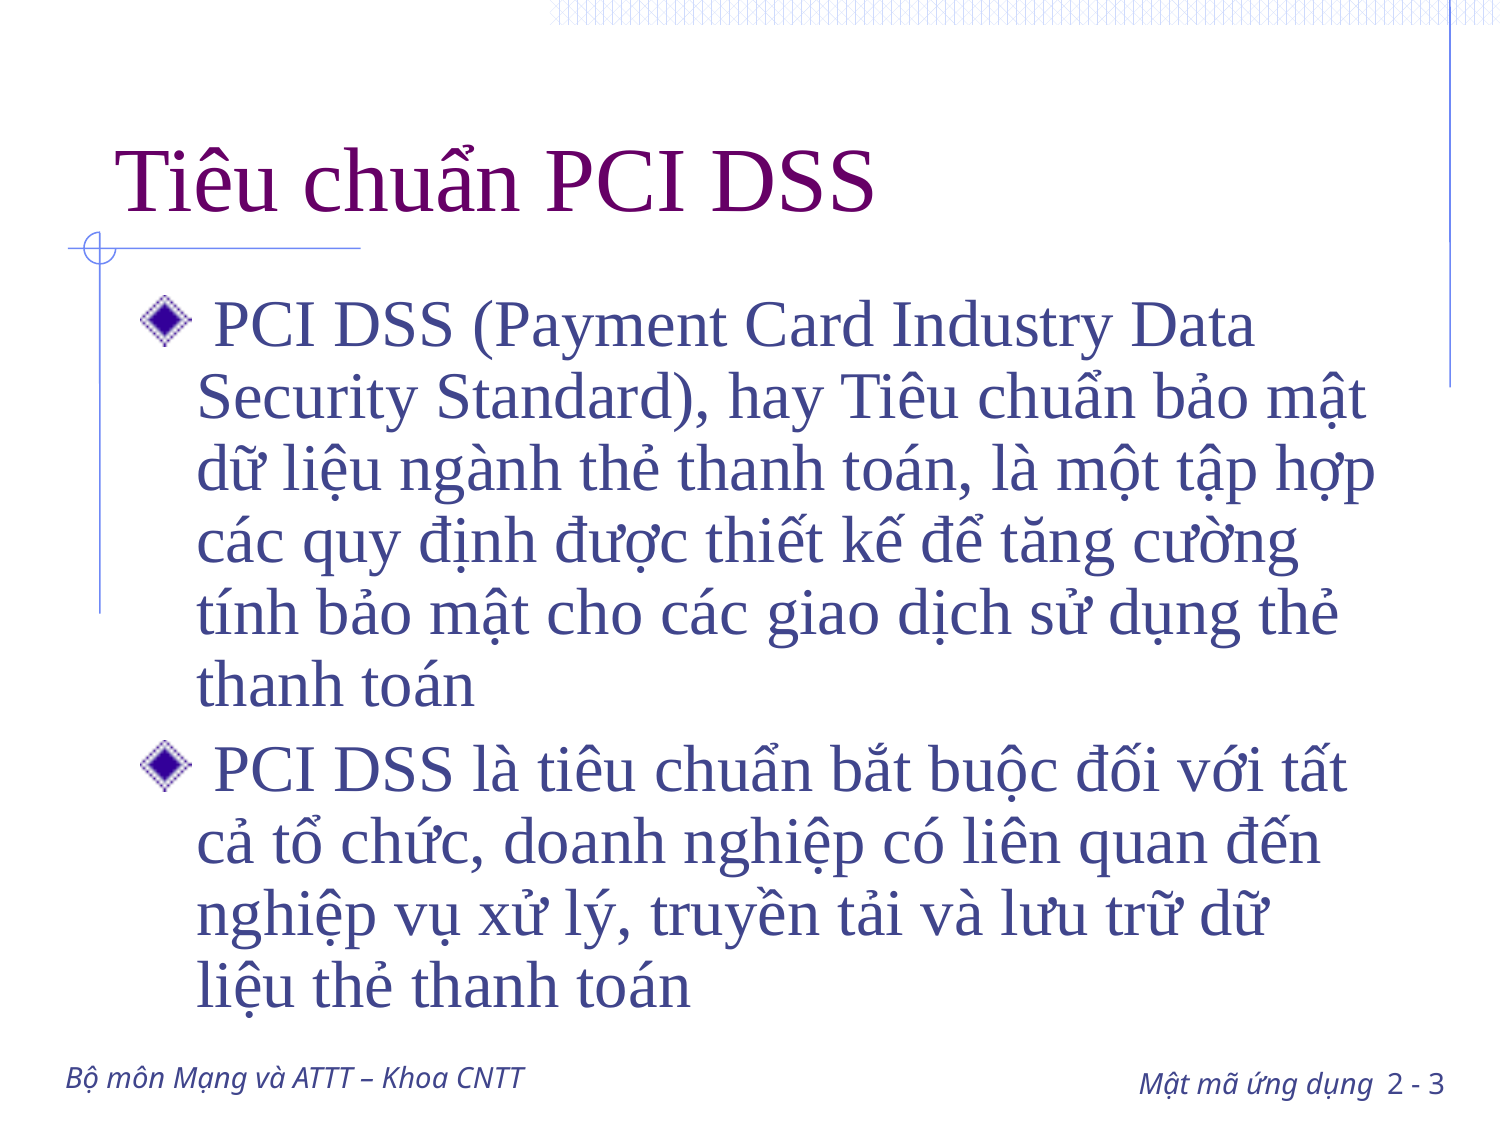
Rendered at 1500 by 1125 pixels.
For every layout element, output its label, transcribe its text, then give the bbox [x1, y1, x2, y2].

title Tiêu chuẩn PCI DSS [99, 50, 1375, 238]
slide_number Bộ môn Mạng và ATTT – Khoa CNTT [50, 1027, 638, 1103]
picture [140, 740, 192, 792]
picture [140, 295, 192, 347]
list PCI DSS (Payment Card Industry Data Security Standard), hay Tiêu chuẩn bảo mật dữ liệu ngành thẻ thanh toán, là một tập hợp các quy định được thiết kế để tăng cường tính bảo mật cho các giao dịch sử dụng thẻ thanh toán PCI DSS là tiêu chuẩn bắt buộc đối với tất cả tổ chức, doanh nghiệp có liên quan đến nghiệp vụ xử lý, truyền tải và lưu trữ dữ liệu thẻ thanh toán [125, 281, 1400, 1050]
